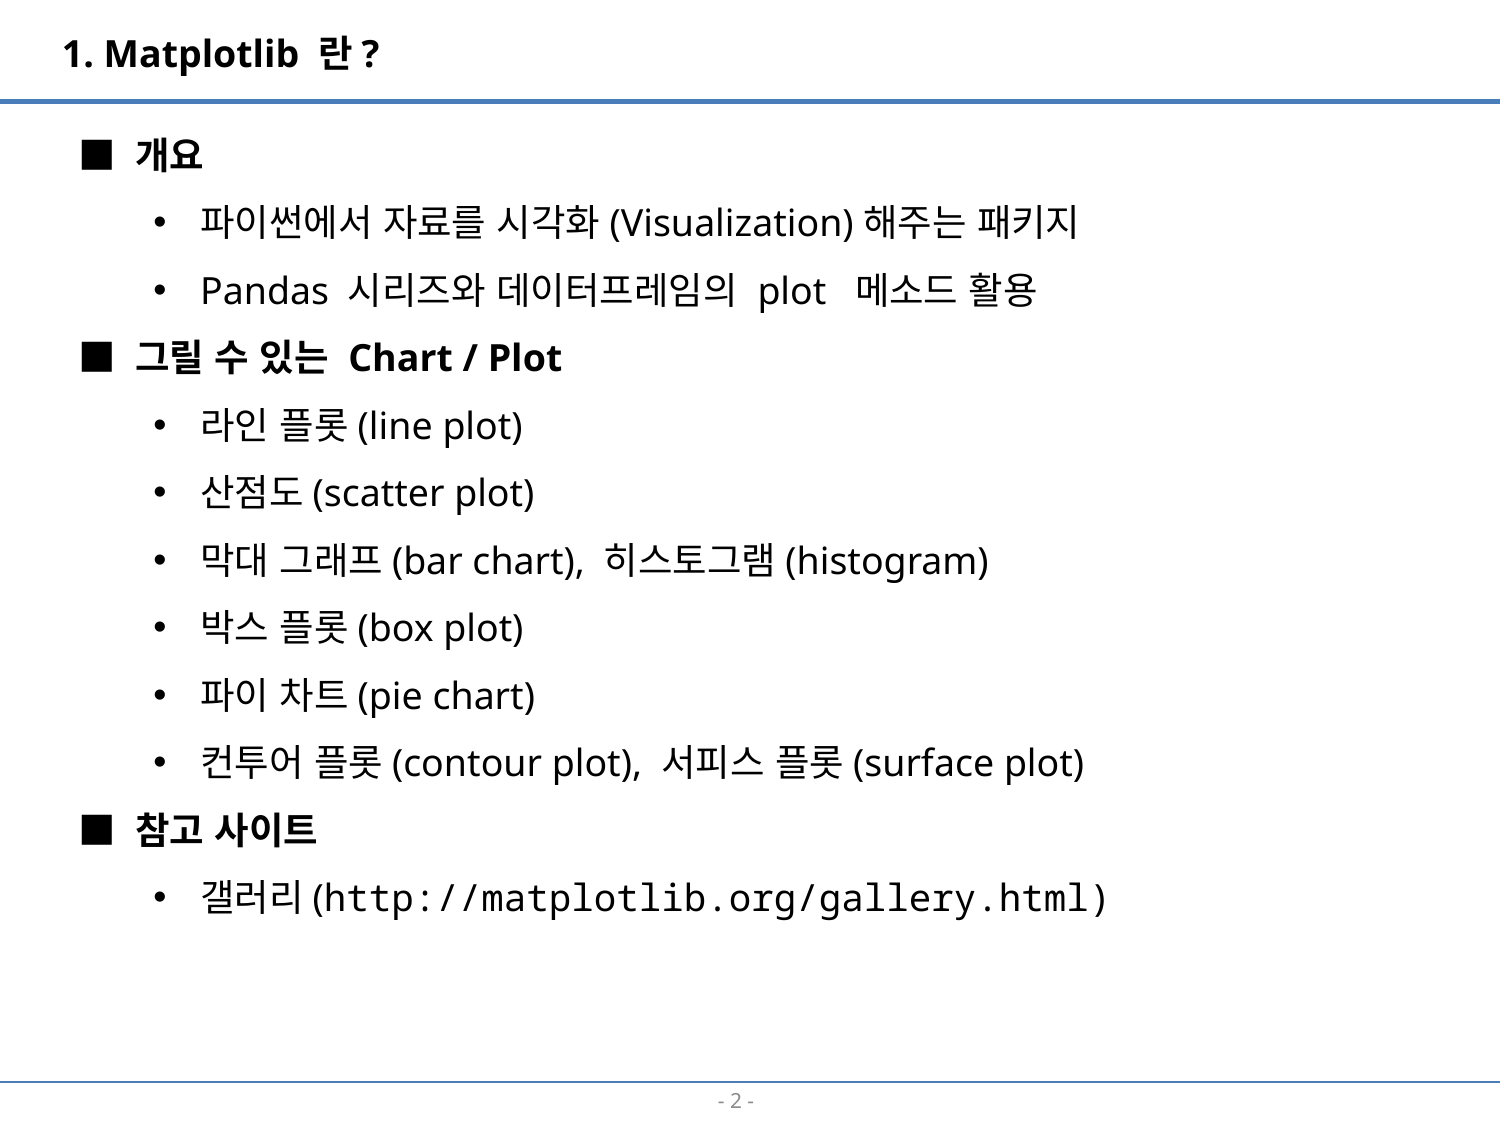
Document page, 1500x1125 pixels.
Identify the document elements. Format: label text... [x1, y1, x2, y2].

slide_number - 1 - [561, 1082, 911, 1122]
text_box ■ 개요 파이썬에서 자료를 시각화(Visualization)해주는 패키지 Pandas 시리즈와 데이터프레임의 plot 메소드 활용 ■ 그릴 수 있는 Chart / Plot 라인 플롯(line plot) 산점도(scatter plot) 막대 그래프(bar chart), 히스토그램(histogram) 박스 플롯(box plot) 파이 차트(pie chart) 컨투어 플롯(contour plot), 서피스 플롯(surface plot) ■ 참고 사이트 갤러리(http://matplotlib.org/gallery.html) [63, 101, 1127, 995]
text_box 1. Matplotlib 란? [47, 22, 395, 82]
